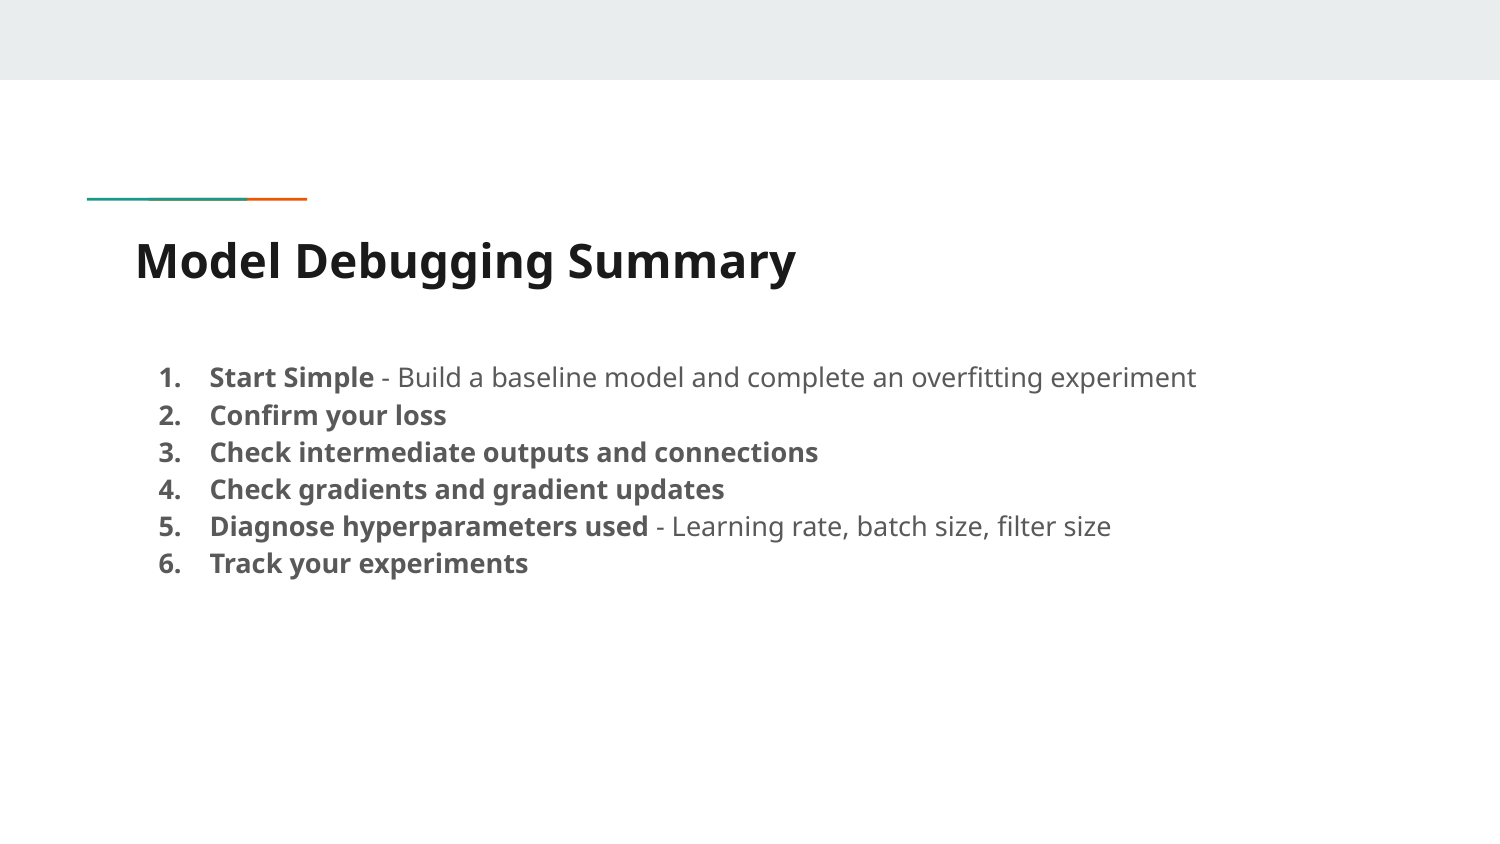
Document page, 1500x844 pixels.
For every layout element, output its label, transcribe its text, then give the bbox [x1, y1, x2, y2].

title Model Debugging Summary [119, 216, 1381, 305]
list Start Simple - Build a baseline model and complete an overfitting experiment Confirm your loss Check intermediate outputs and connections Check gradients and gradient updates Diagnose hyperparameters used - Learning rate, batch size, filter size Track your experiments [119, 341, 1381, 712]
